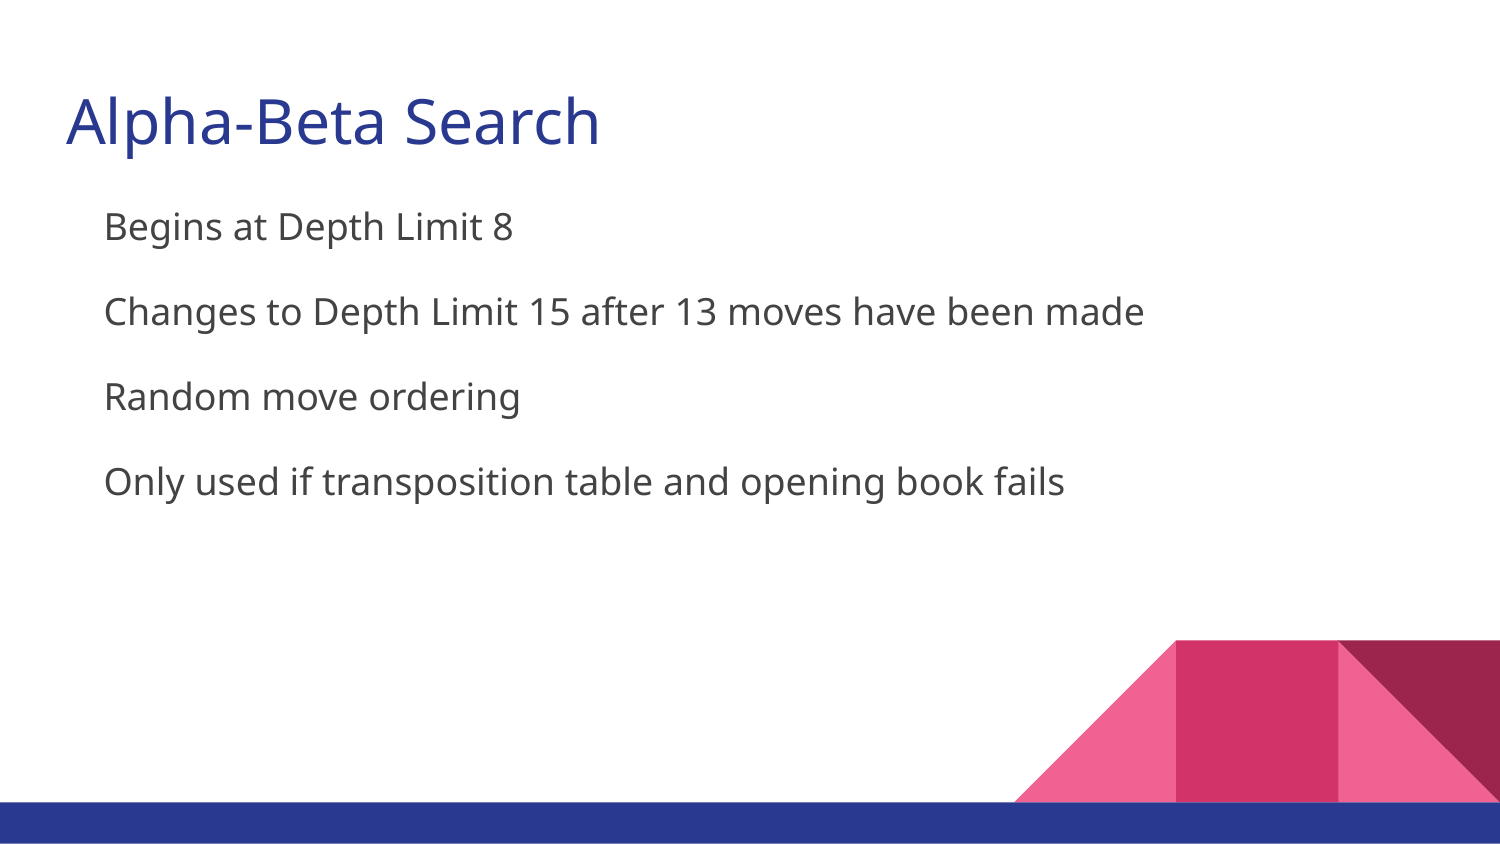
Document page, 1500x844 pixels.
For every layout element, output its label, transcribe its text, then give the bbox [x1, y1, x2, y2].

list Begins at Depth Limit 8 Changes to Depth Limit 15 after 13 moves have been made Random move ordering Only used if transposition table and opening book fails [51, 181, 1449, 742]
title Alpha-Beta Search [51, 67, 1449, 167]
